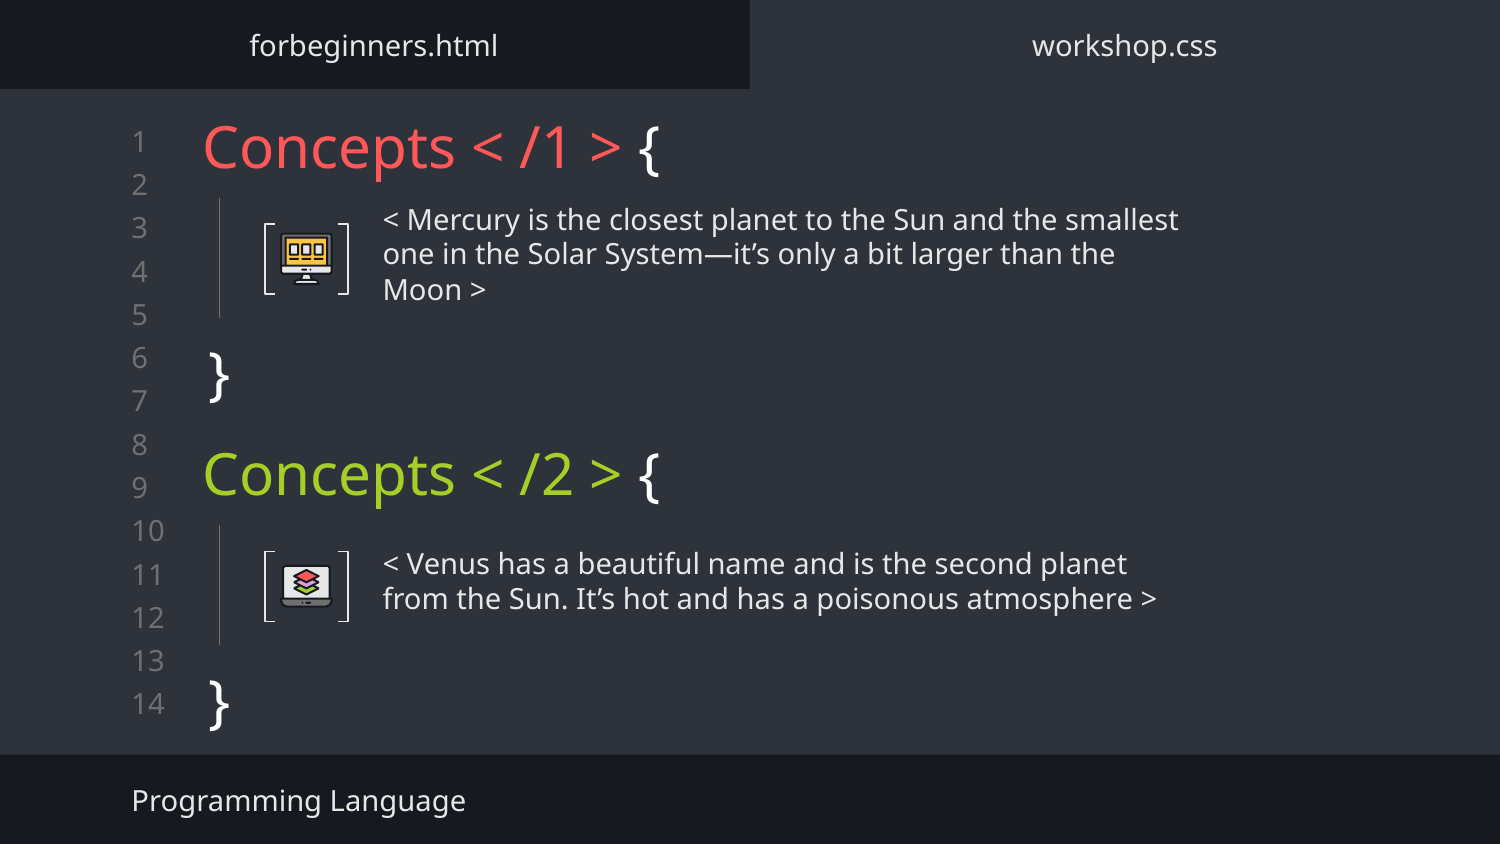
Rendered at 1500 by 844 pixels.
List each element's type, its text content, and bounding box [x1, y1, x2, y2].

subtitle forbeginners.html [0, 15, 749, 74]
subtitle Concepts < /2 > { [187, 428, 854, 516]
title Concepts < /1 > { [187, 101, 854, 189]
subtitle workshop.css [750, 15, 1500, 74]
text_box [265, 551, 349, 622]
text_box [177, 197, 262, 423]
subtitle Programming Language [116, 770, 915, 829]
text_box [177, 525, 262, 750]
subtitle < Mercury is the closest planet to the Sun and the smallest one in the Solar System—it’s only a bit larger than the Moon > [367, 188, 1211, 318]
subtitle < Venus has a beautiful name and is the second planet from the Sun. It’s hot and has a poisonous atmosphere > [367, 515, 1211, 645]
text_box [265, 223, 349, 295]
